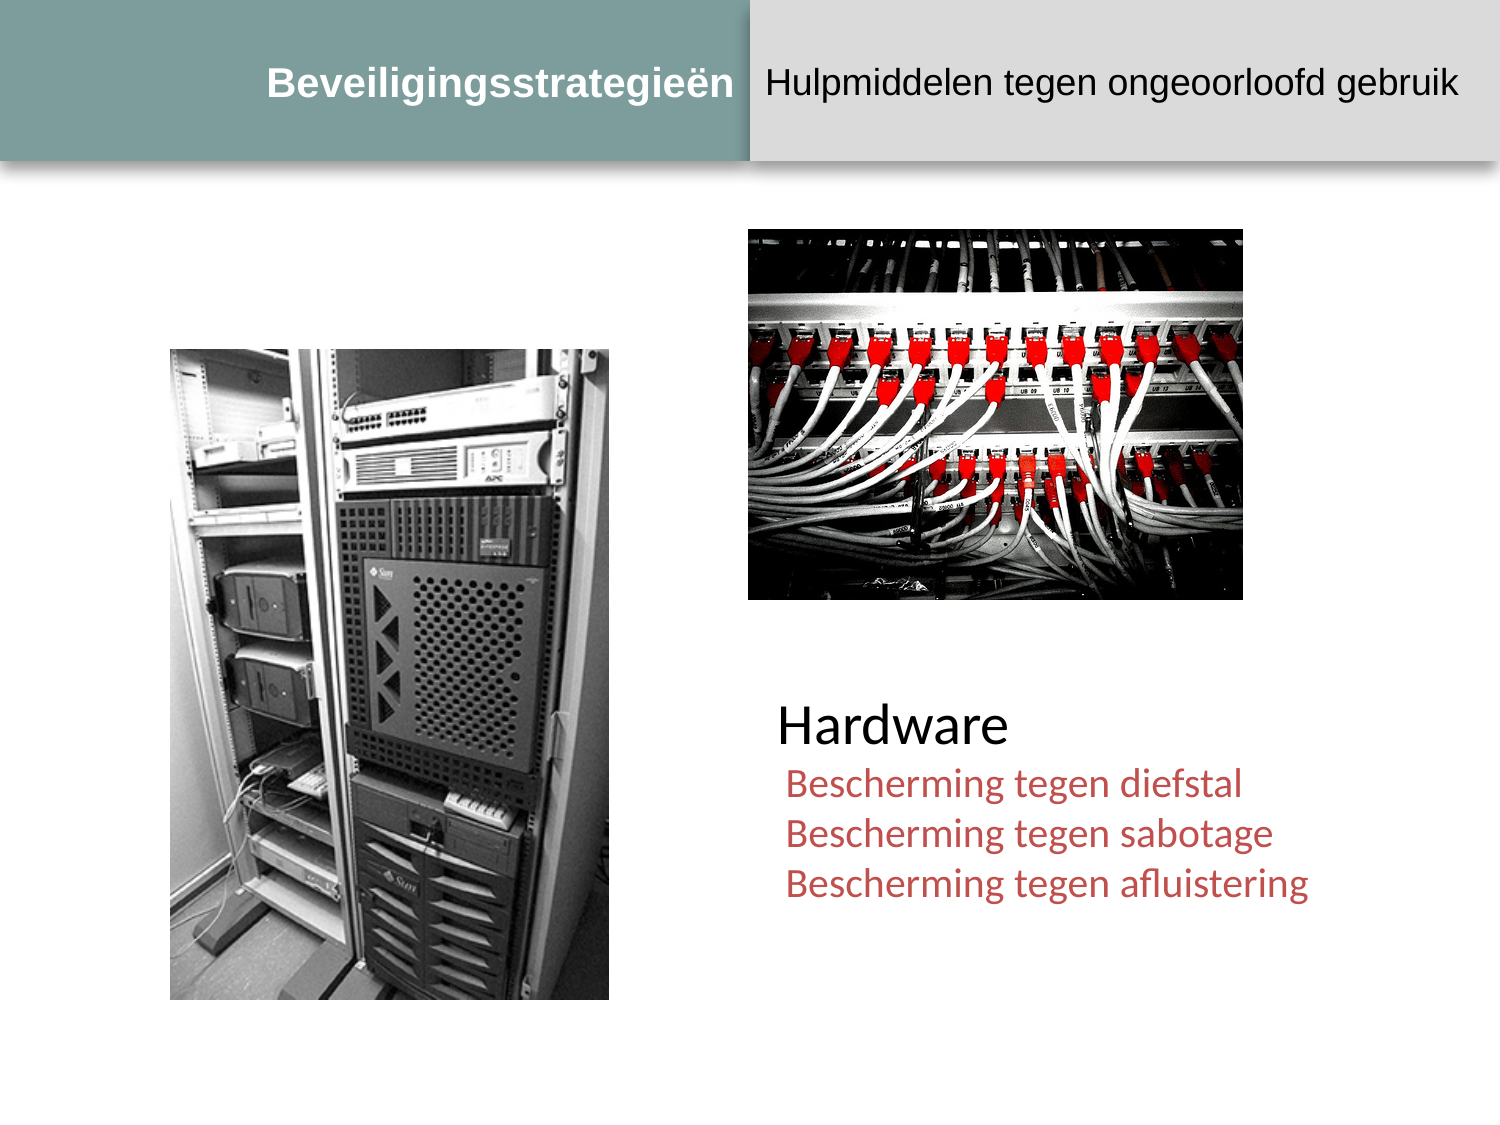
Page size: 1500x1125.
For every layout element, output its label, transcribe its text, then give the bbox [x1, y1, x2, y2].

picture [748, 229, 1243, 601]
title Beveiligingsstrategieën [0, 0, 750, 161]
picture [170, 349, 609, 1000]
list Hulpmiddelen tegen ongeoorloofd gebruik [750, 0, 1500, 161]
text_box Hardware Bescherming tegen diefstal Bescherming tegen sabotage Bescherming tegen afluistering [723, 678, 1325, 914]
